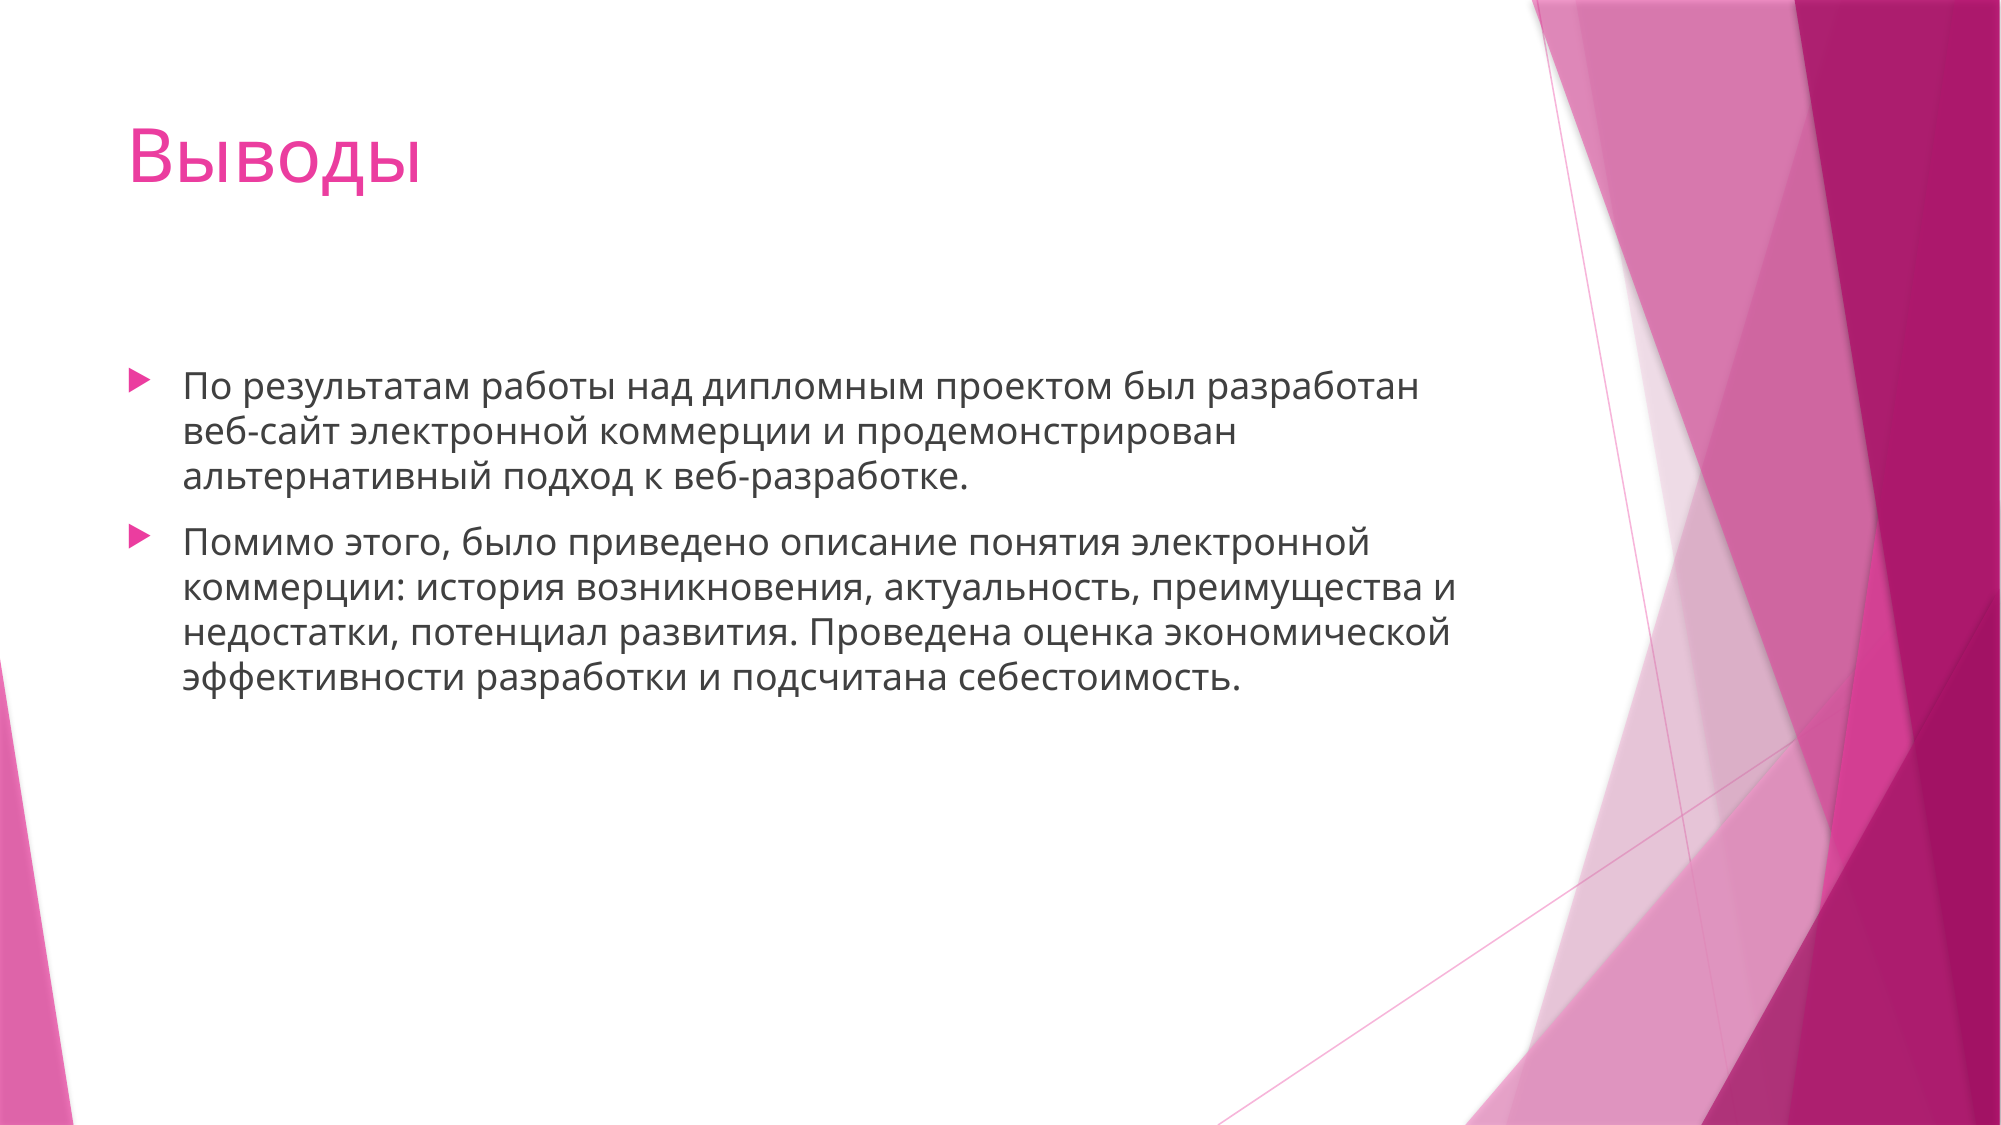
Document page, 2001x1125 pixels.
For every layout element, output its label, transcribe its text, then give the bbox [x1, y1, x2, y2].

title Выводы [111, 99, 1522, 317]
list По результатам работы над дипломным проектом был разработан веб-сайт электронной коммерции и продемонстрирован альтернативный подход к веб-разработке. Помимо этого, было приведено описание понятия электронной коммерции: история возникновения, актуальность, преимущества и недостатки, потенциал развития. Проведена оценка экономической эффективности разработки и подсчитана себестоимость. [111, 354, 1522, 992]
